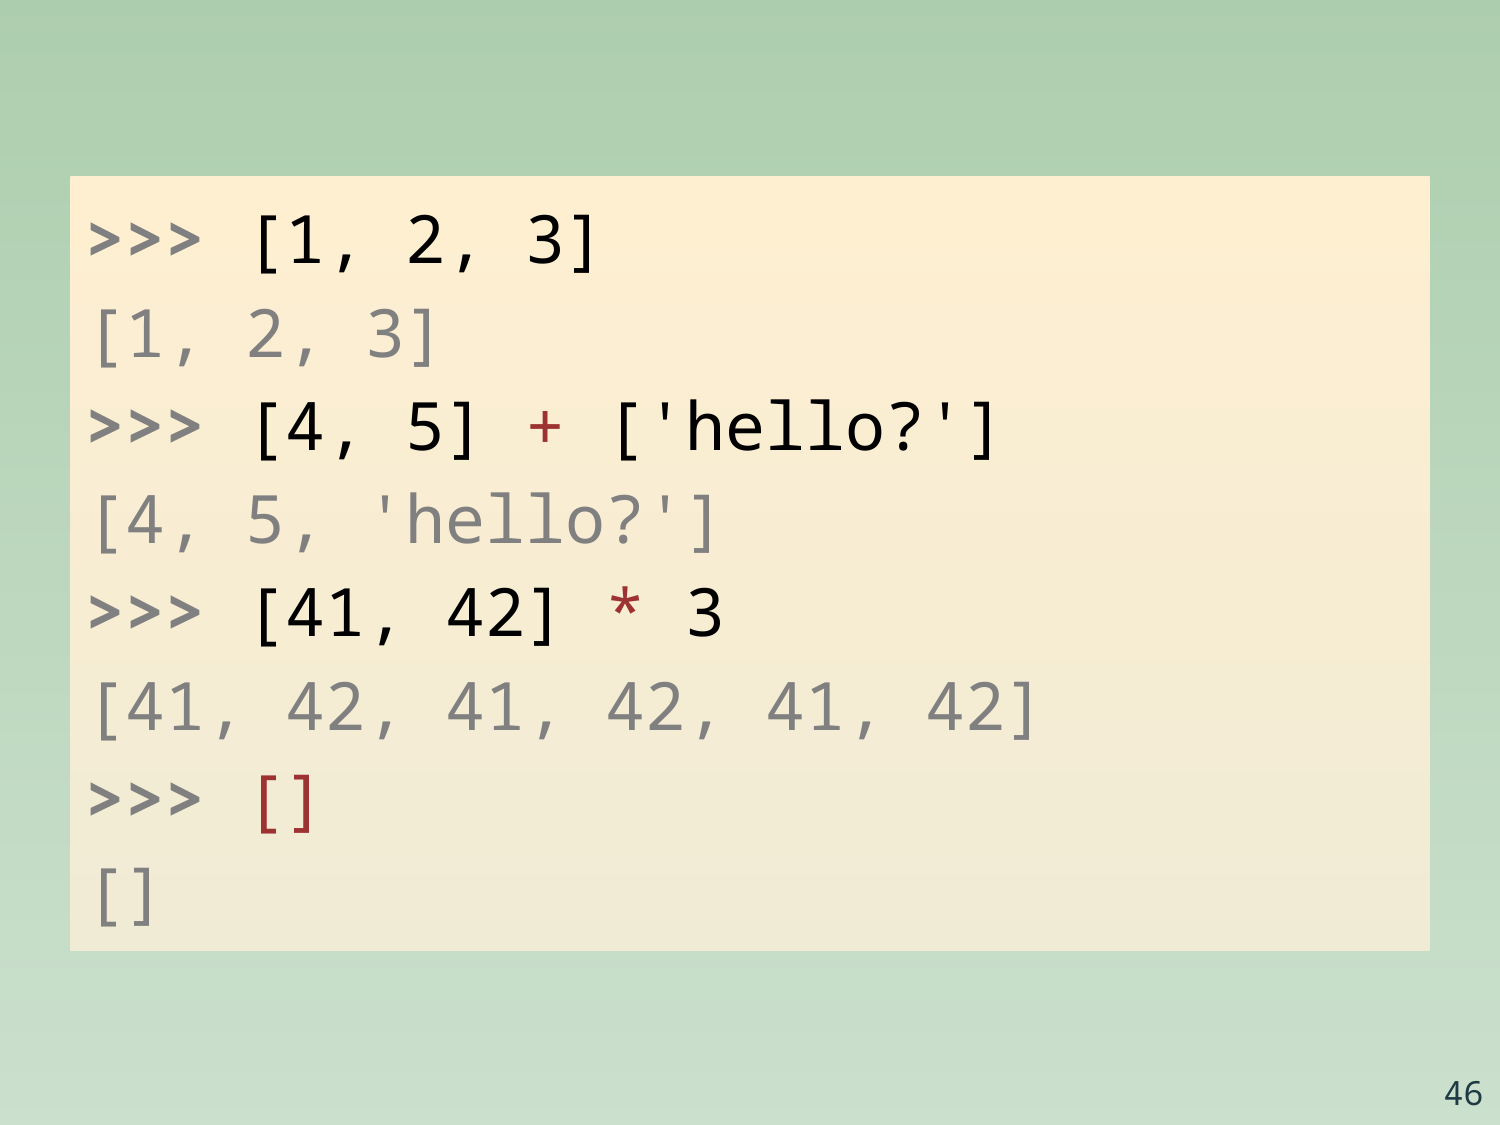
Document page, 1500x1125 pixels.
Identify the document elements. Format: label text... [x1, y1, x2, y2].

slide_number 46 [1148, 1065, 1499, 1125]
subtitle >>> [1, 2, 3] [1, 2, 3] >>> [4, 5] + ['hello?'] [4, 5, 'hello?'] >>> [41, 42] * 3 [41, 42, 41, 42, 41, 42] >>> [] [] [70, 176, 1430, 951]
